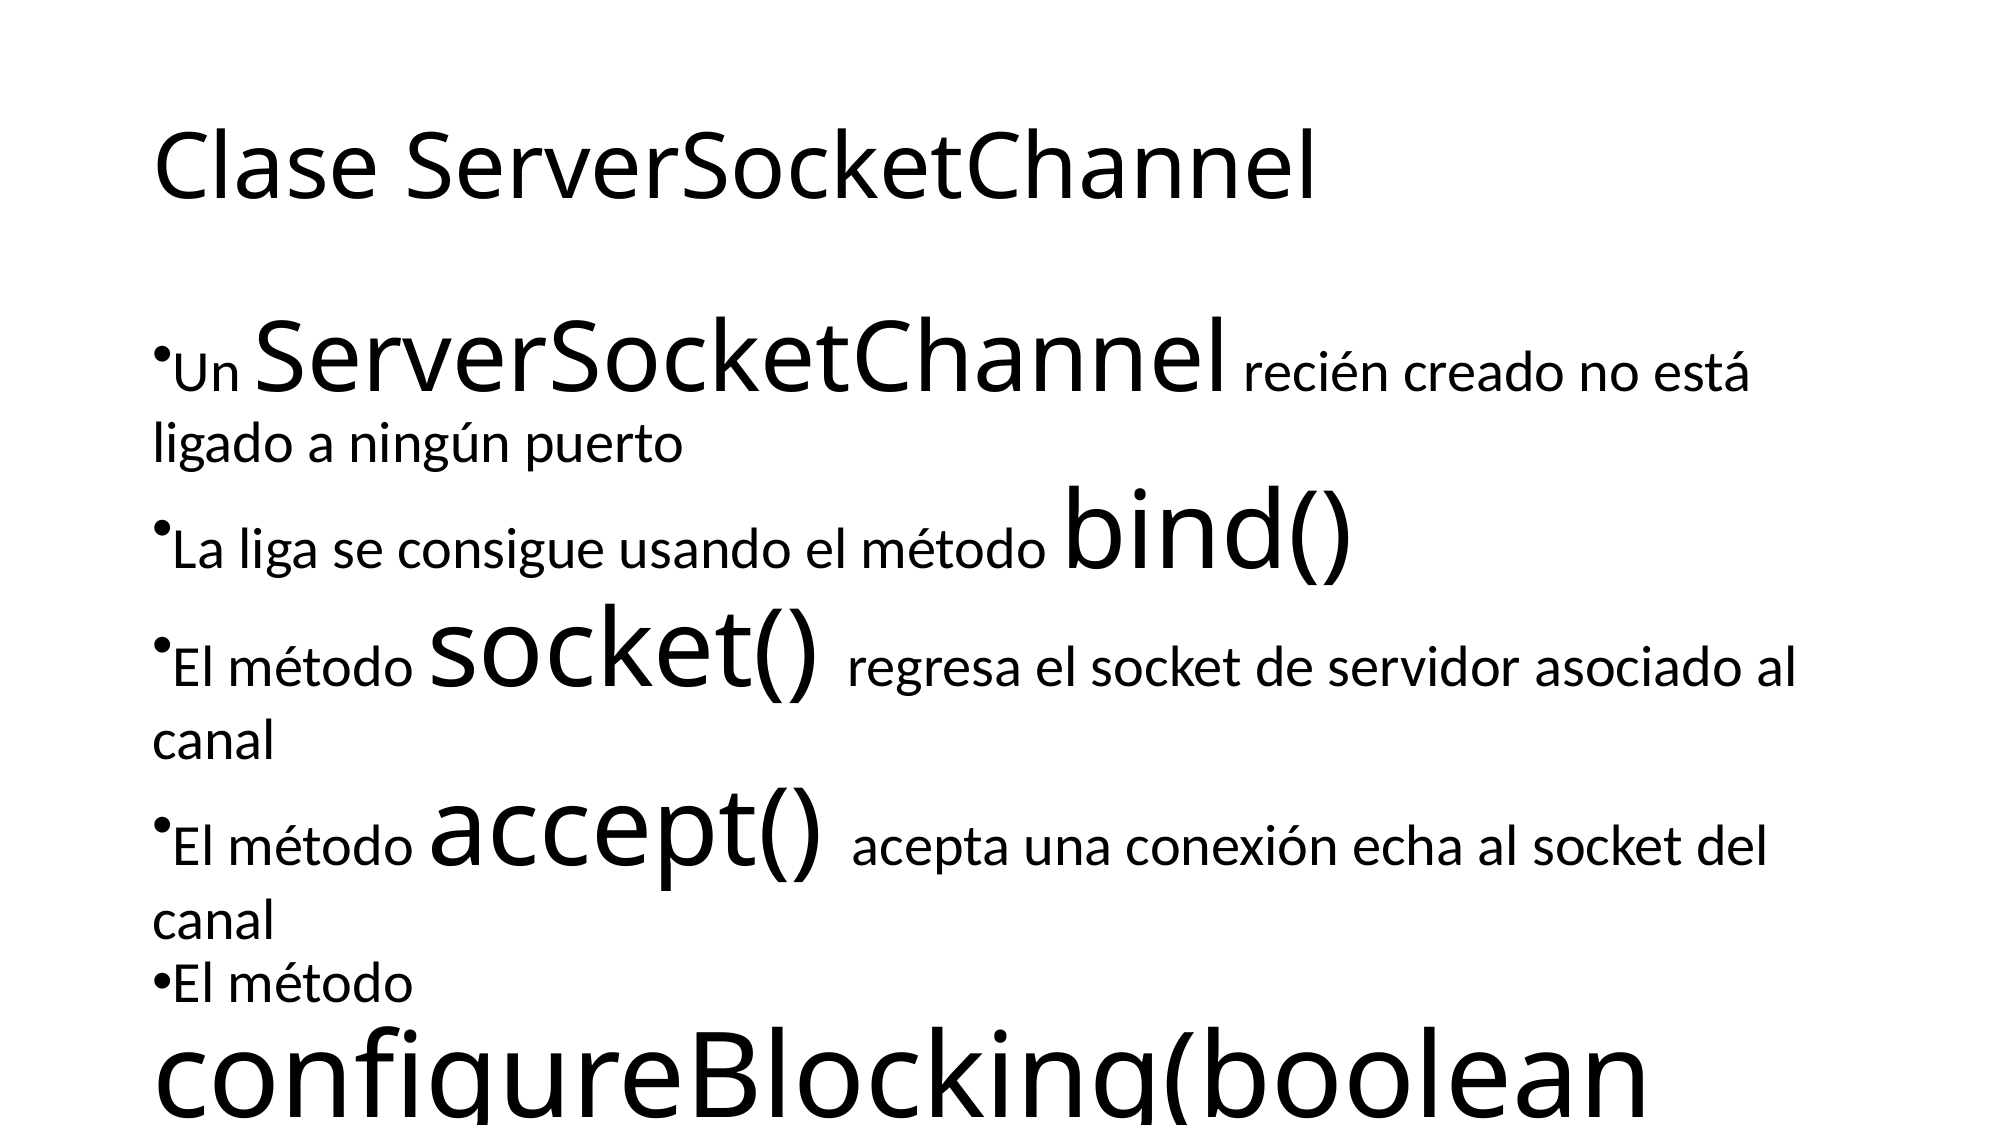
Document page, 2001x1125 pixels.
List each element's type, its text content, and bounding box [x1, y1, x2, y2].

text_box Un ServerSocketChannel recién creado no está ligado a ningún puerto La liga se consigue usando el método bind() El método socket() regresa el socket de servidor asociado al canal El método accept() acepta una conexión echa al socket del canal El método configureBlocking(boolean bloqueo) estable si el canal se bloquea o no Si se configura sin bloque, el método accept() no bloqueará el programa en ejecución hasta que reciba una conexión [137, 299, 1863, 1014]
text_box Clase ServerSocketChannel [137, 59, 1863, 278]
